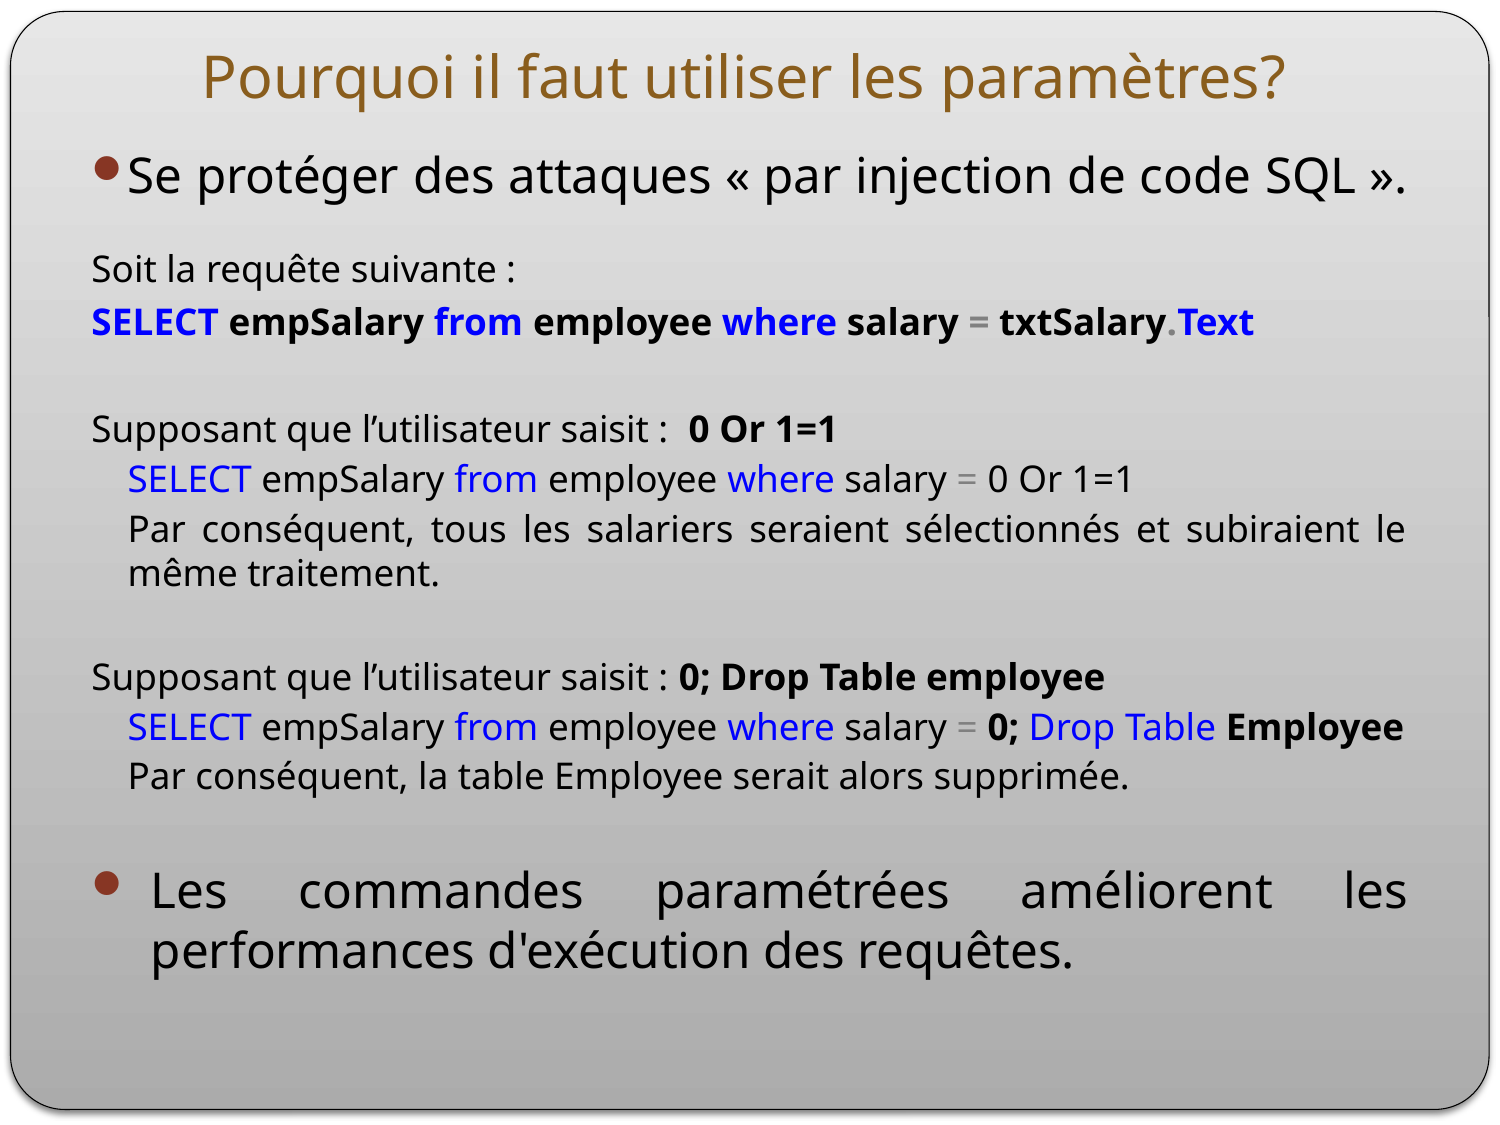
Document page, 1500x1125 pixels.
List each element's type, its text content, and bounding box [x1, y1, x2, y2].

list Se protéger des attaques « par injection de code SQL ». Soit la requête suivante : SELECT empSalary from employee where salary = txtSalary.Text Supposant que l’utilisateur saisit : 0 Or 1=1 SELECT empSalary from employee where salary = 0 Or 1=1 Par conséquent, tous les salariers seraient sélectionnés et subiraient le même traitement. Supposant que l’utilisateur saisit : 0; Drop Table employee SELECT empSalary from employee where salary = 0; Drop Table Employee Par conséquent, la table Employee serait alors supprimée. Les commandes paramétrées améliorent les performances d'exécution des requêtes. [76, 137, 1424, 1071]
title Pourquoi il faut utiliser les paramètres? [41, 30, 1447, 126]
